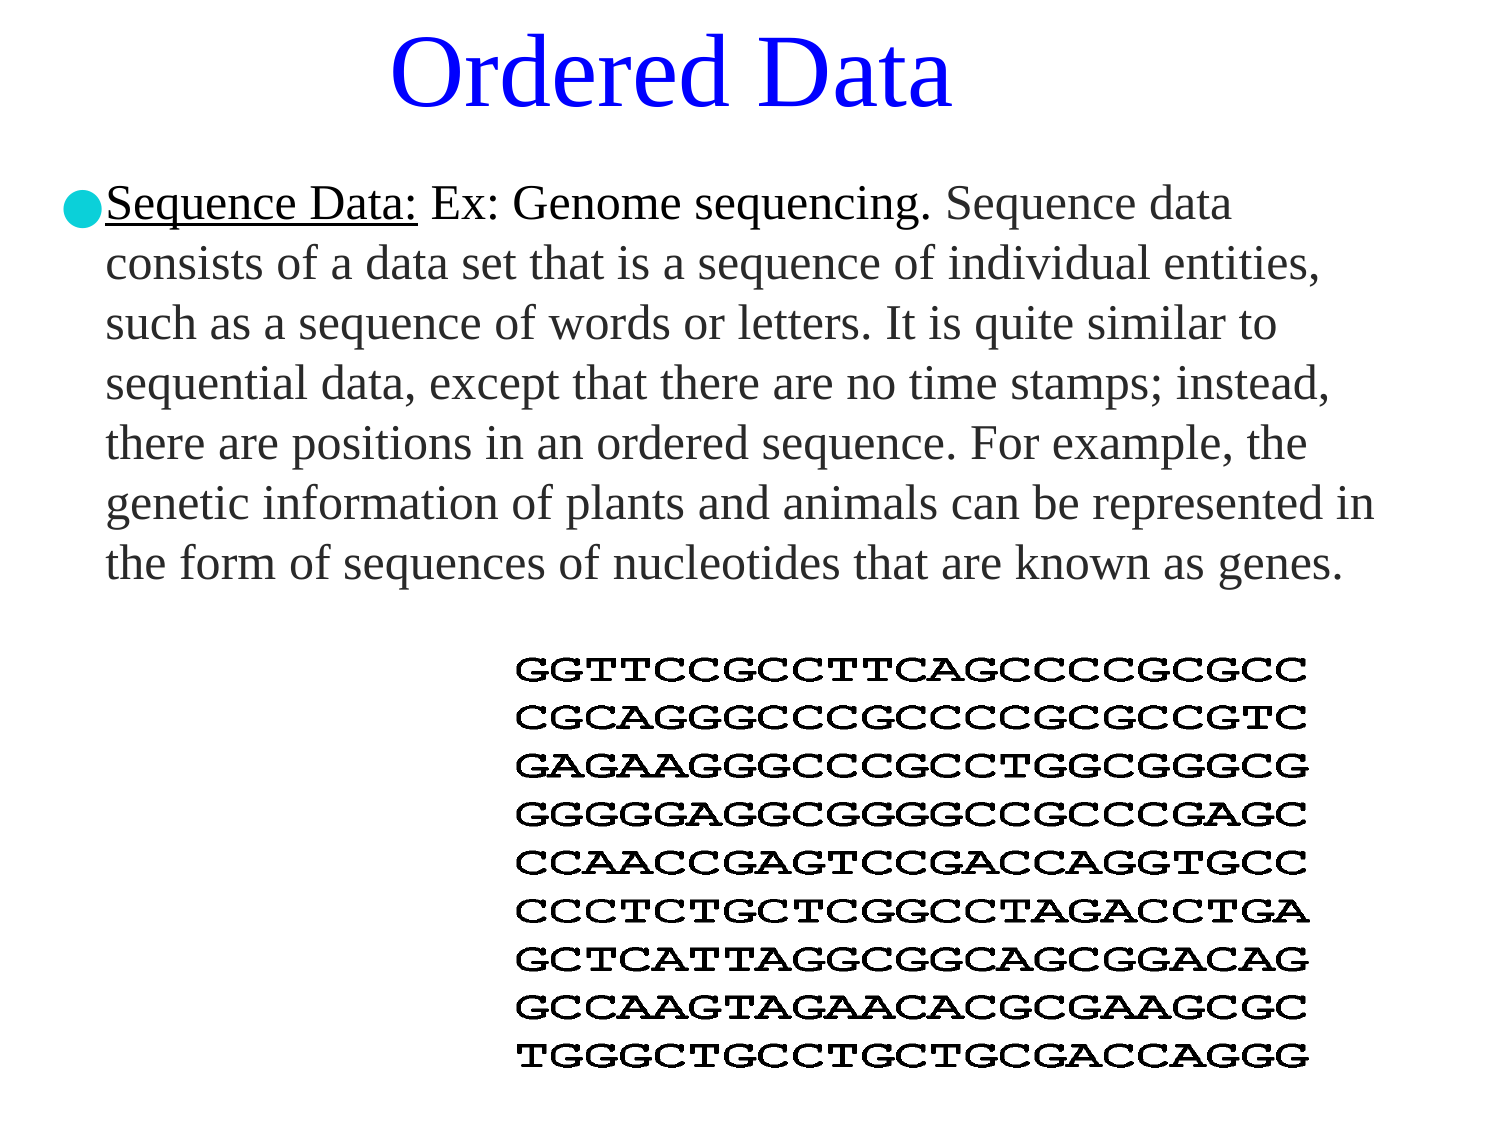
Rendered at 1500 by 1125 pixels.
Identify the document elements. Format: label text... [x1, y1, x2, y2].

text_box Ordered Data [389, 0, 1500, 128]
picture [486, 599, 1366, 1125]
text_box Sequence Data: Ex: Genome sequencing. Sequence data consists of a data set that is a sequence of individual entities, such as a sequence of words or letters. It is quite similar to sequential data, except that there are no time stamps; instead, there are positions in an ordered sequence. For example, the genetic information of plants and animals can be represented in the form of sequences of nucleotides that are known as genes. [45, 162, 1396, 963]
